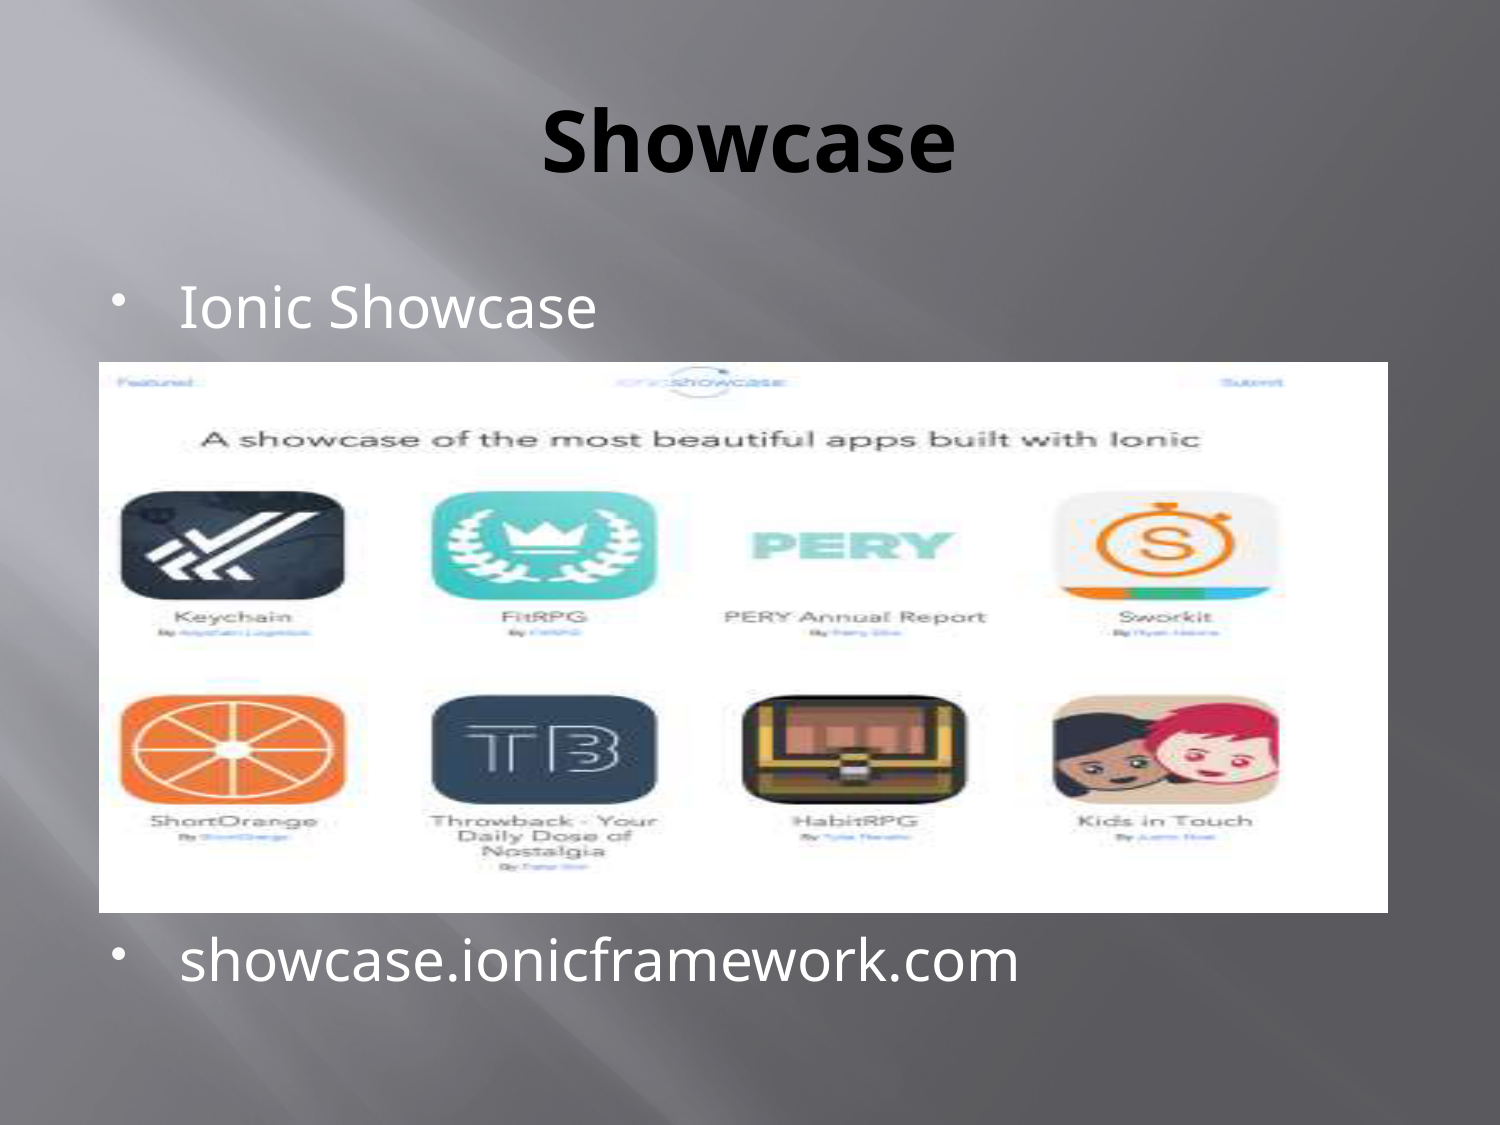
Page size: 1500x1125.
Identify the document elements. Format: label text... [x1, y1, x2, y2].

picture [99, 362, 1388, 913]
list Ionic Showcase showcase.ionicframework.com [75, 262, 1425, 1035]
title Showcase [75, 45, 1425, 233]
